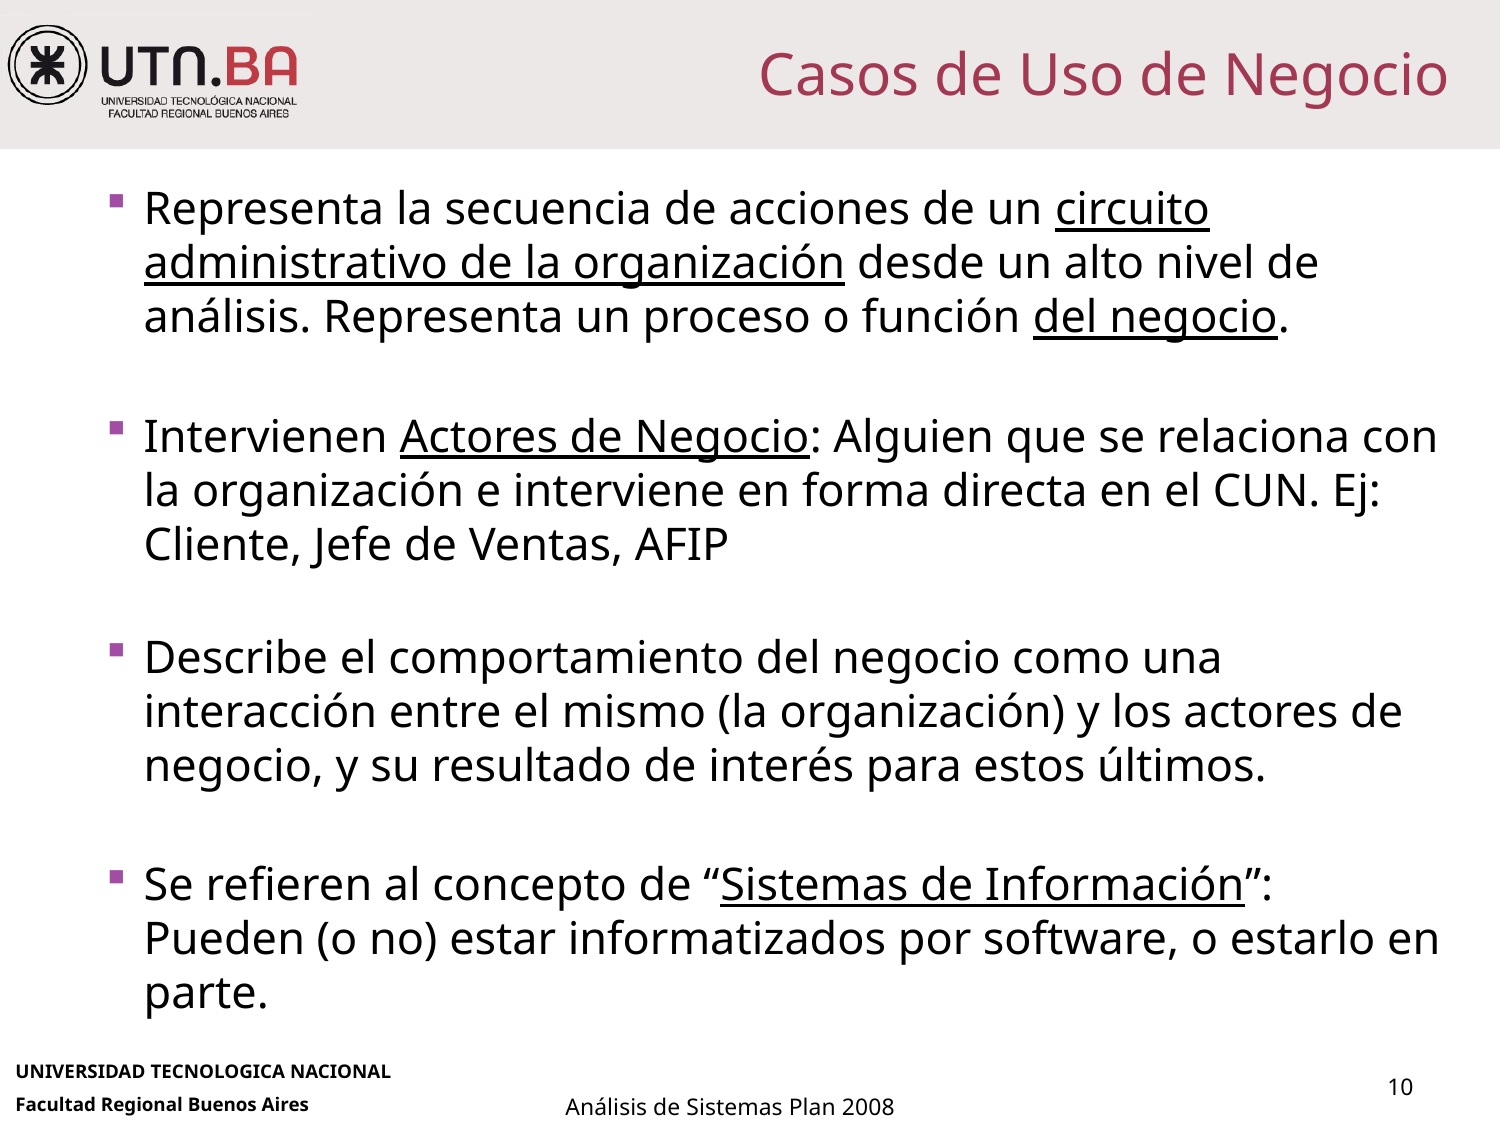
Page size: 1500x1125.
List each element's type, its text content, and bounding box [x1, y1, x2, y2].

picture [1, 15, 313, 129]
list Representa la secuencia de acciones de un circuito administrativo de la organización desde un alto nivel de análisis. Representa un proceso o función del negocio. Intervienen Actores de Negocio: Alguien que se relaciona con la organización e interviene en forma directa en el CUN. Ej: Cliente, Jefe de Ventas, AFIP Describe el comportamiento del negocio como una interacción entre el mismo (la organización) y los actores de negocio, y su resultado de interés para estos últimos. Se refieren al concepto de “Sistemas de Información”: Pueden (o no) estar informatizados por software, o estarlo en parte. [75, 172, 1459, 1032]
title Casos de Uso de Negocio [383, 0, 1465, 149]
